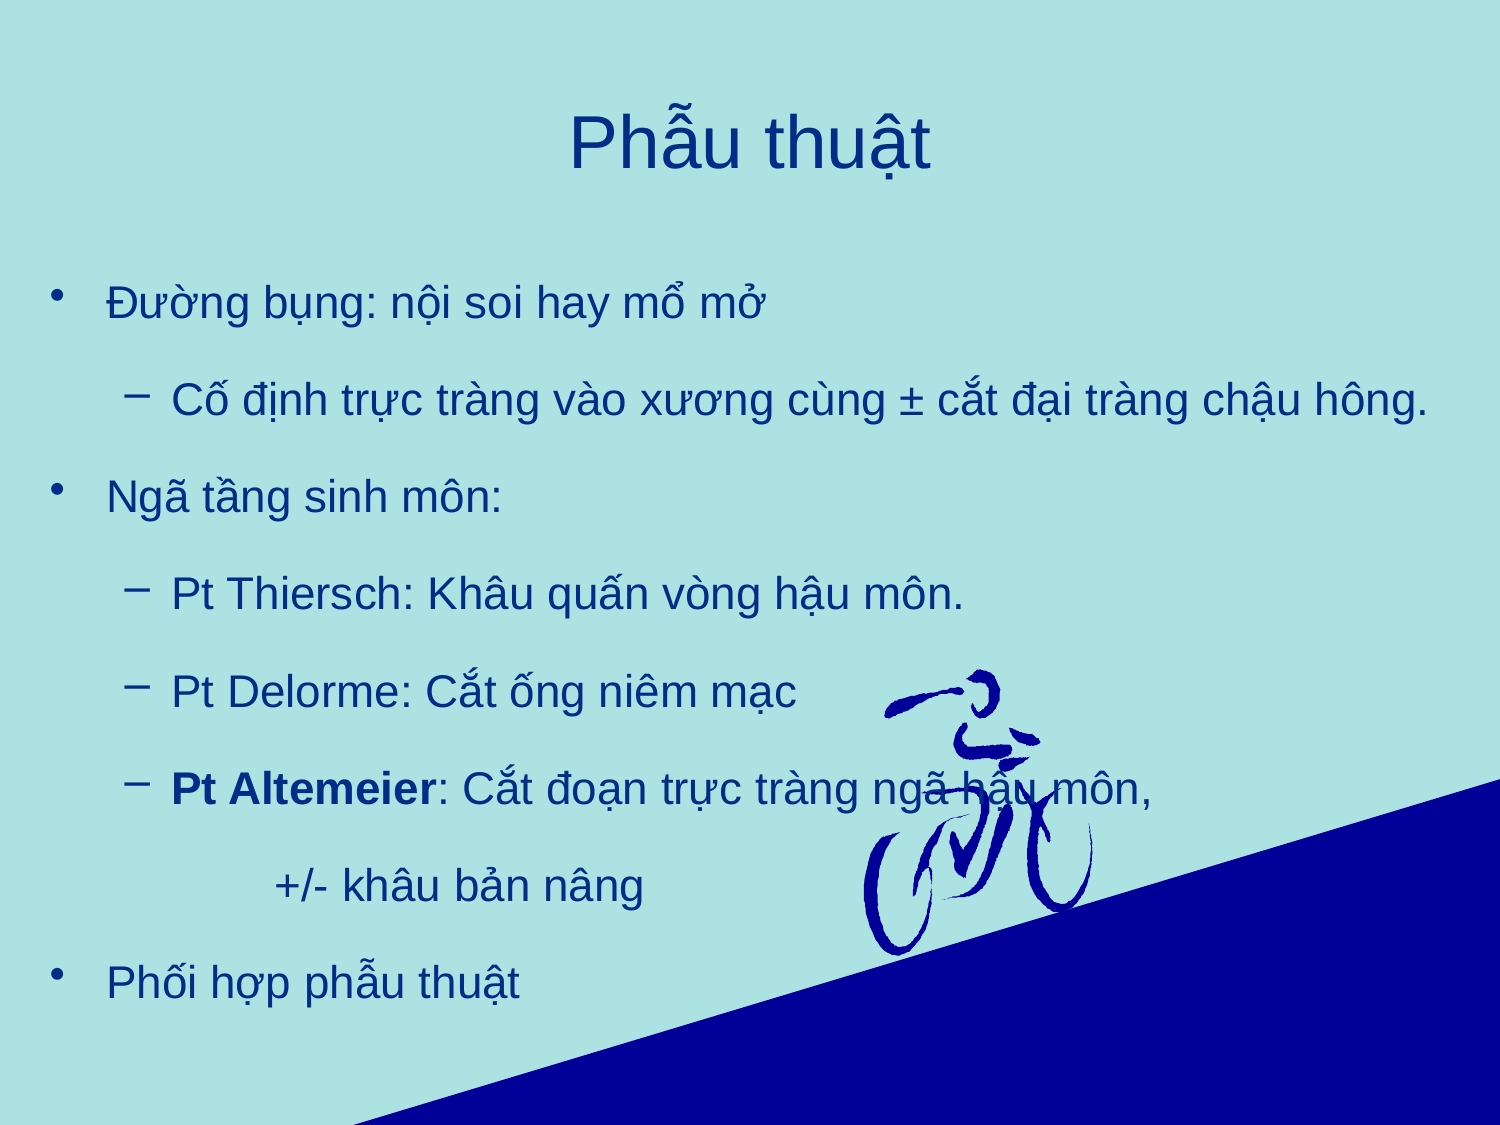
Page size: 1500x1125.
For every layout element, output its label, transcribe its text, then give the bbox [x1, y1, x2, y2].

title Phẫu thuật [74, 44, 1426, 232]
list Đường bụng: nội soi hay mổ mở Cố định trực tràng vào xương cùng ± cắt đại tràng chậu hông. Ngã tầng sinh môn: Pt Thiersch: Khâu quấn vòng hậu môn. Pt Delorme: Cắt ống niêm mạc Pt Altemeier: Cắt đoạn trực tràng ngã hậu môn, +/- khâu bản nâng Phối hợp phẫu thuật [34, 232, 1466, 947]
